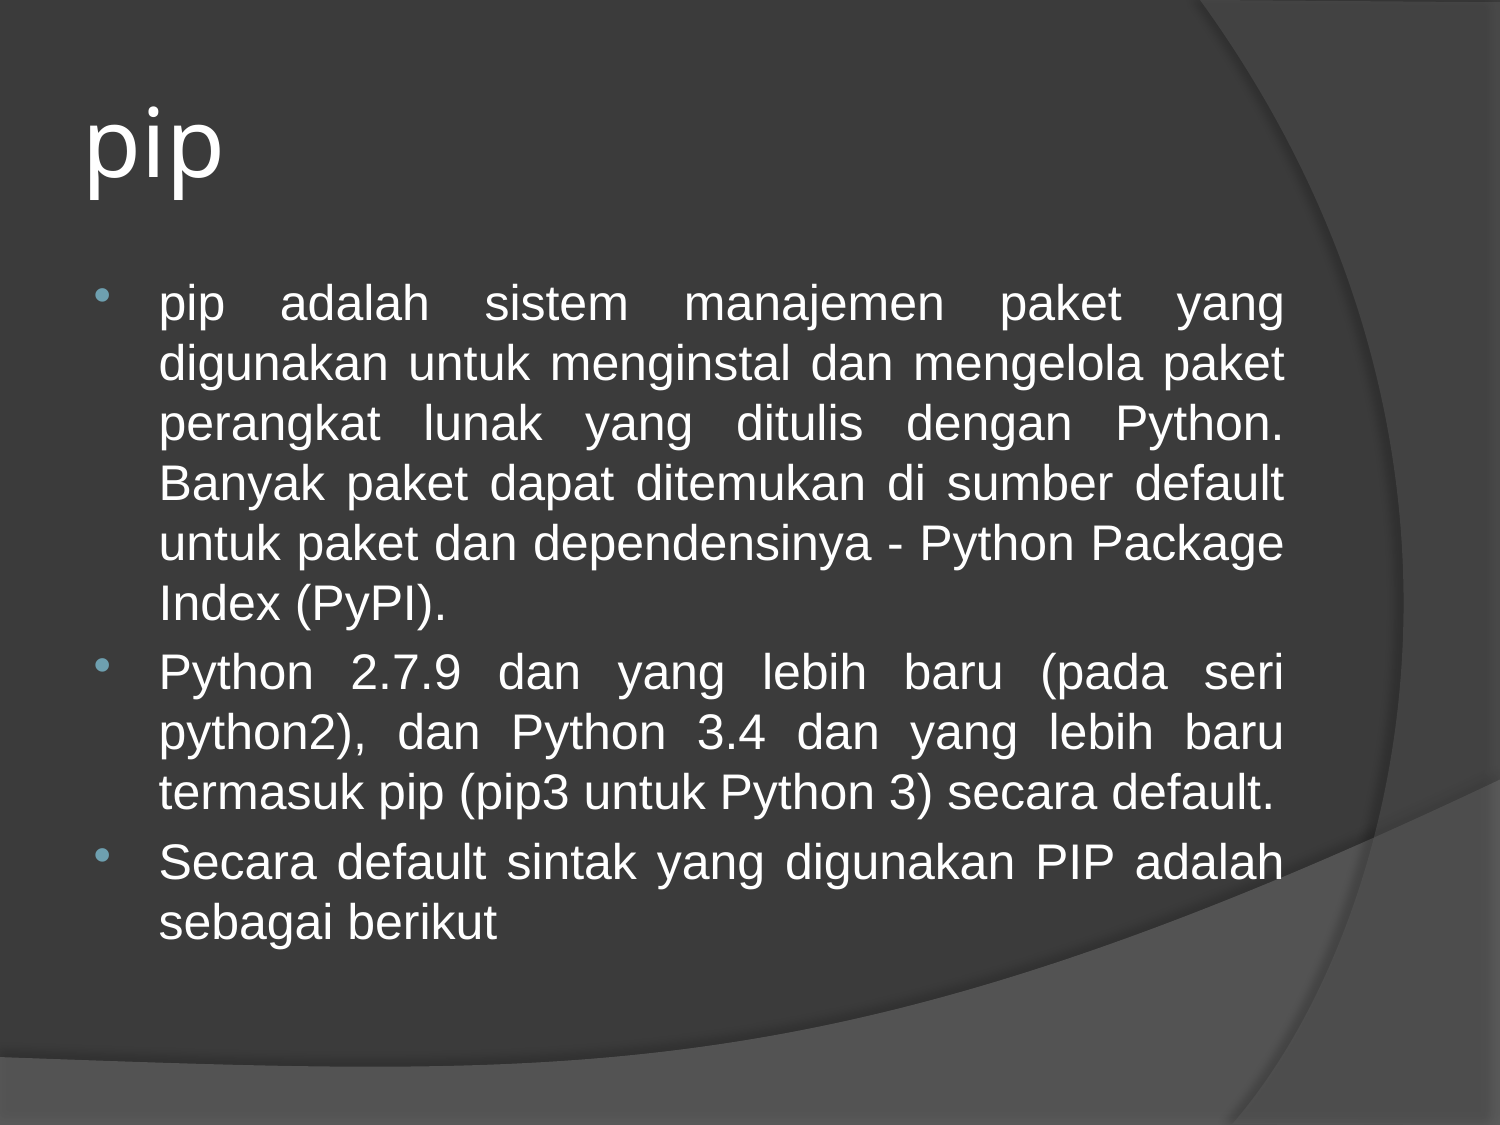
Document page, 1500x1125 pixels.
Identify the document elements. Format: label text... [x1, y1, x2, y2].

list pip adalah sistem manajemen paket yang digunakan untuk menginstal dan mengelola paket perangkat lunak yang ditulis dengan Python. Banyak paket dapat ditemukan di sumber default untuk paket dan dependensinya - Python Package Index (PyPI). Python 2.7.9 dan yang lebih baru (pada seri python2), dan Python 3.4 dan yang lebih baru termasuk pip (pip3 untuk Python 3) secara default. Secara default sintak yang digunakan PIP adalah sebagai berikut [75, 262, 1300, 1005]
title pip [75, 45, 1300, 233]
